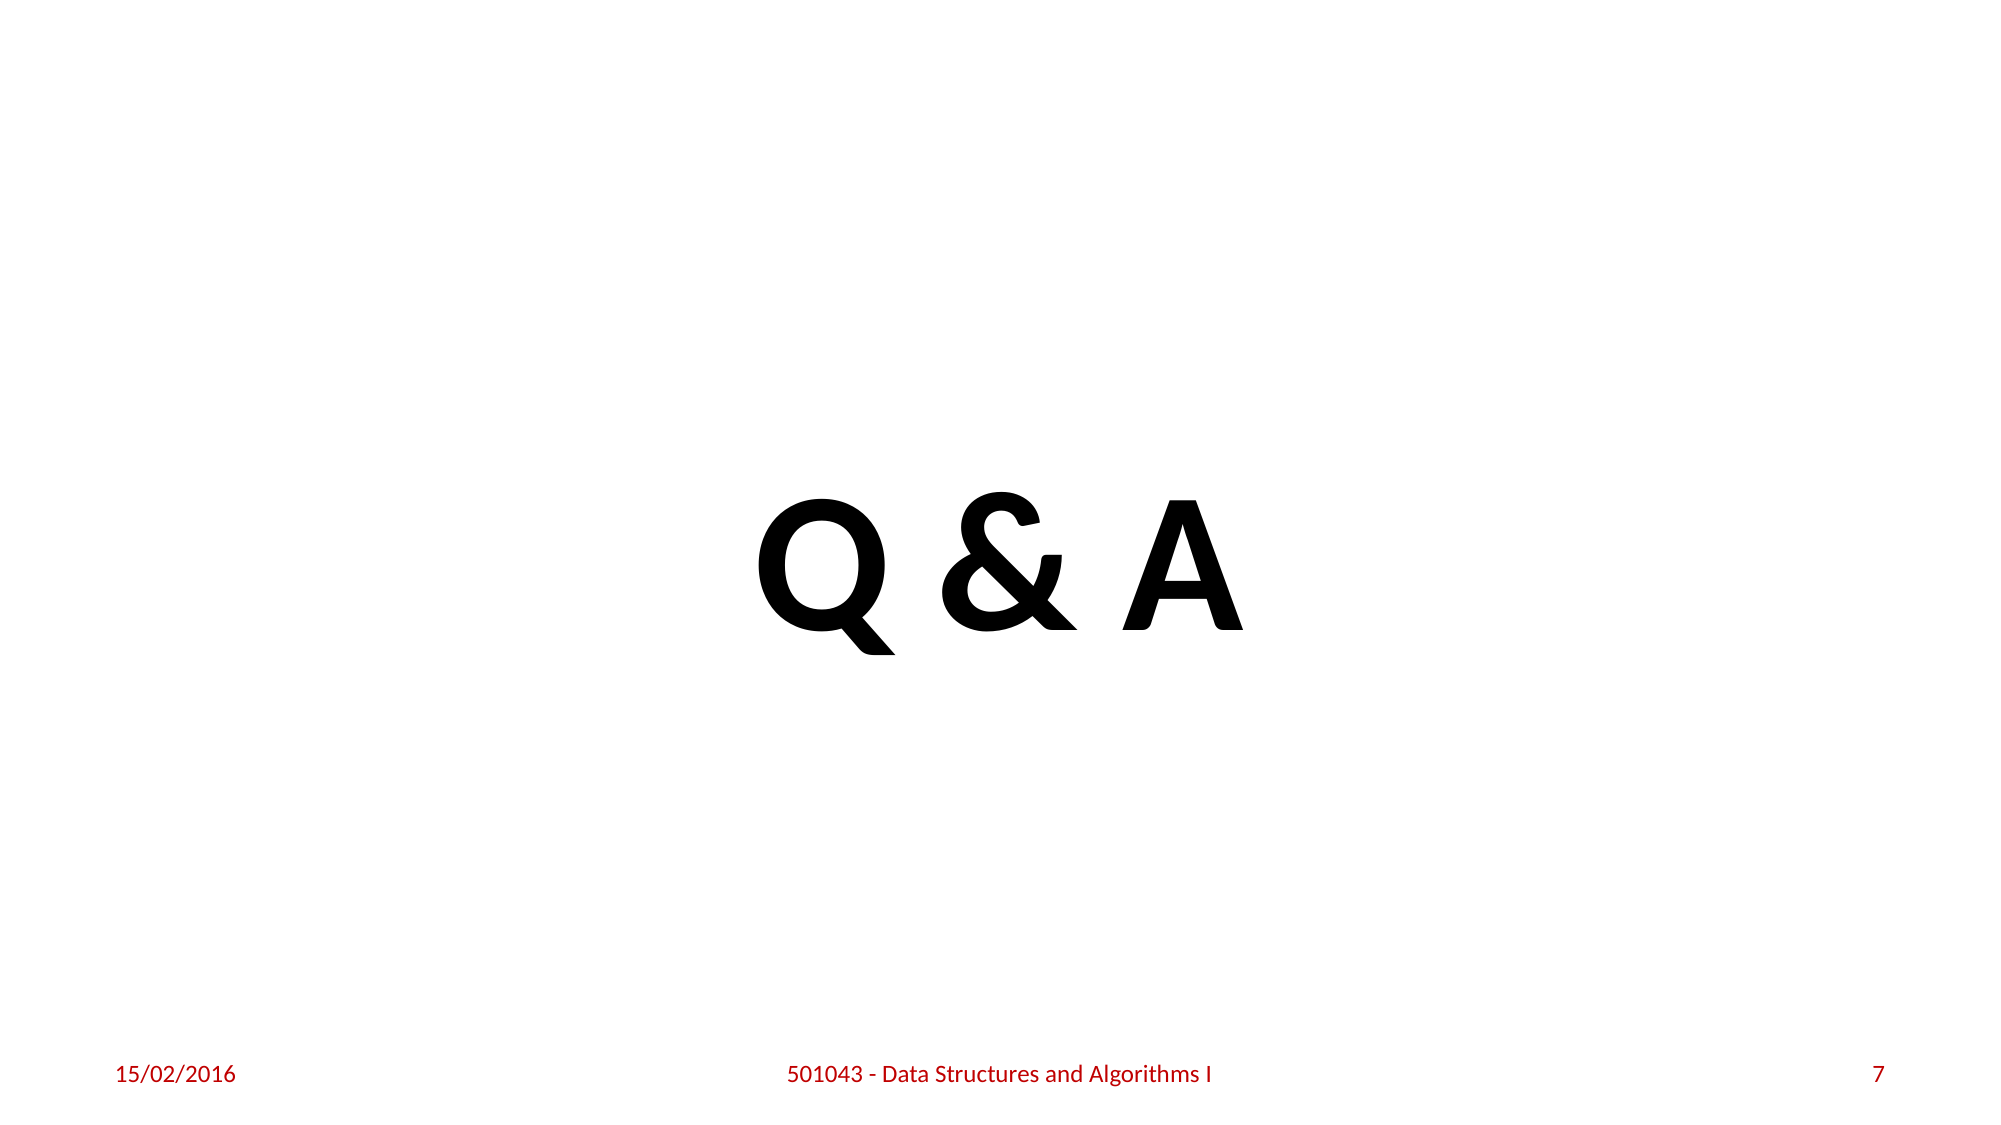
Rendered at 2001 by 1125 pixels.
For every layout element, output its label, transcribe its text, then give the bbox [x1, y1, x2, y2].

title Q & A [136, 422, 1862, 703]
slide_number 7 [1433, 1042, 1900, 1103]
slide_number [99, 1042, 567, 1103]
footer 501043 - Data Structures and Algorithms I [683, 1042, 1317, 1103]
